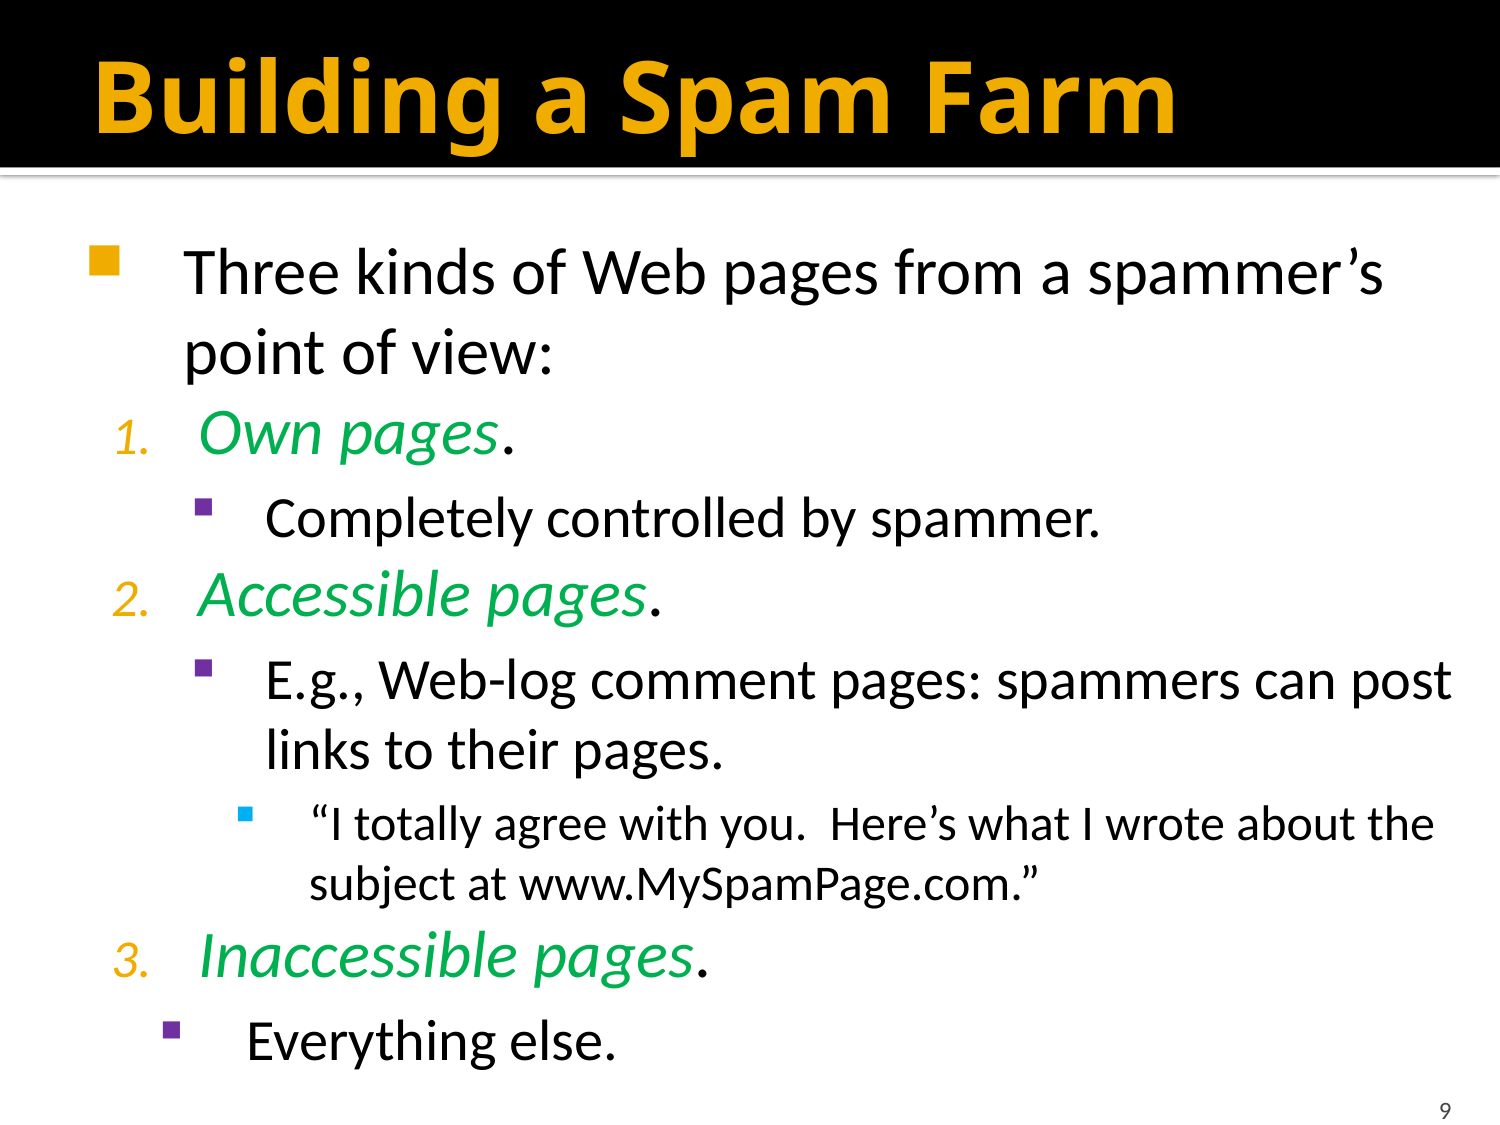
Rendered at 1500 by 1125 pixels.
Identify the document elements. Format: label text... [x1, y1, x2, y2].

title Building a Spam Farm [75, 12, 1500, 175]
list Three kinds of Web pages from a spammer’s point of view: Own pages. Completely controlled by spammer. Accessible pages. E.g., Web-log comment pages: spammers can post links to their pages. “I totally agree with you. Here’s what I wrote about the subject at www.MySpamPage.com.” Inaccessible pages. Everything else. [75, 212, 1475, 1125]
